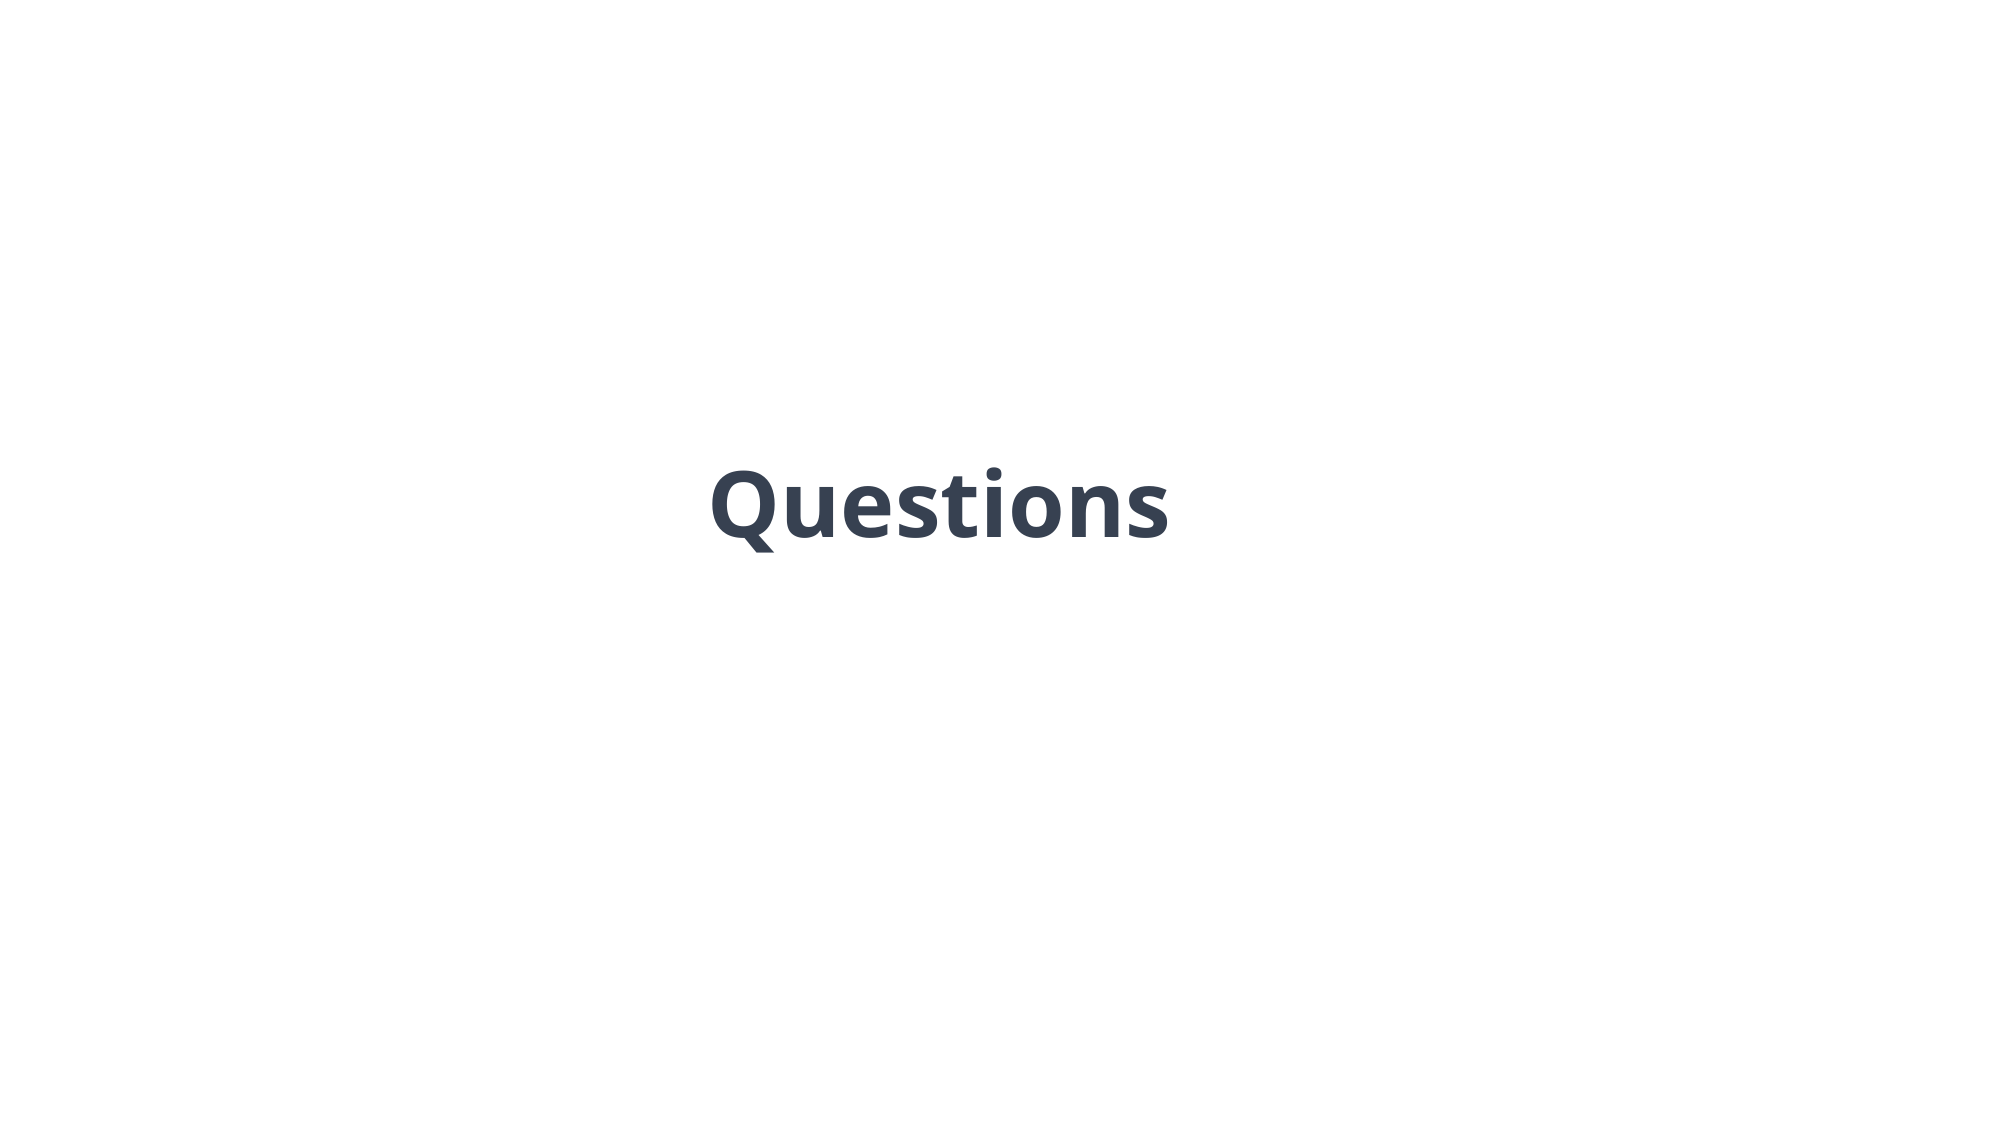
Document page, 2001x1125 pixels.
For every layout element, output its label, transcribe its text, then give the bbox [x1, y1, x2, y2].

text_box Questions [693, 438, 1693, 564]
